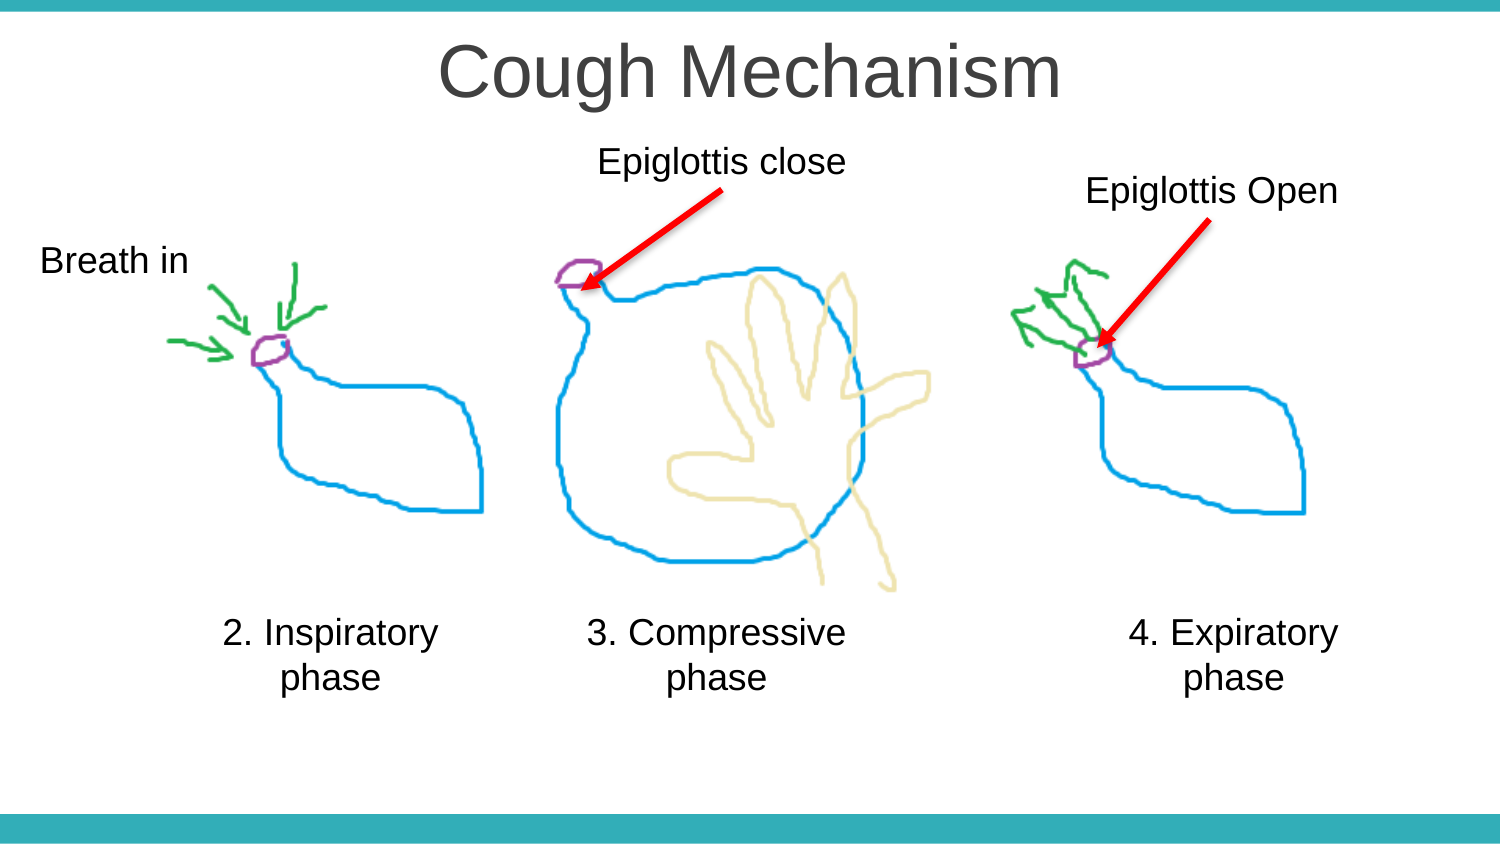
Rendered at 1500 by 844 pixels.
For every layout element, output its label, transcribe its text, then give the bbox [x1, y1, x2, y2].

text_box 2. Inspiratory phase [154, 621, 517, 705]
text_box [1096, 218, 1210, 349]
picture [610, 292, 644, 298]
picture [159, 208, 1359, 619]
list Cough Mechanism [0, 20, 1500, 115]
text_box 3. Compressive phase [540, 628, 903, 705]
text_box Breath in [24, 228, 154, 289]
text_box Epiglottis close [582, 129, 862, 190]
text_box Epiglottis Open [1070, 158, 1354, 207]
text_box 4. Expiratory phase [1057, 600, 1420, 705]
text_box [580, 190, 723, 292]
